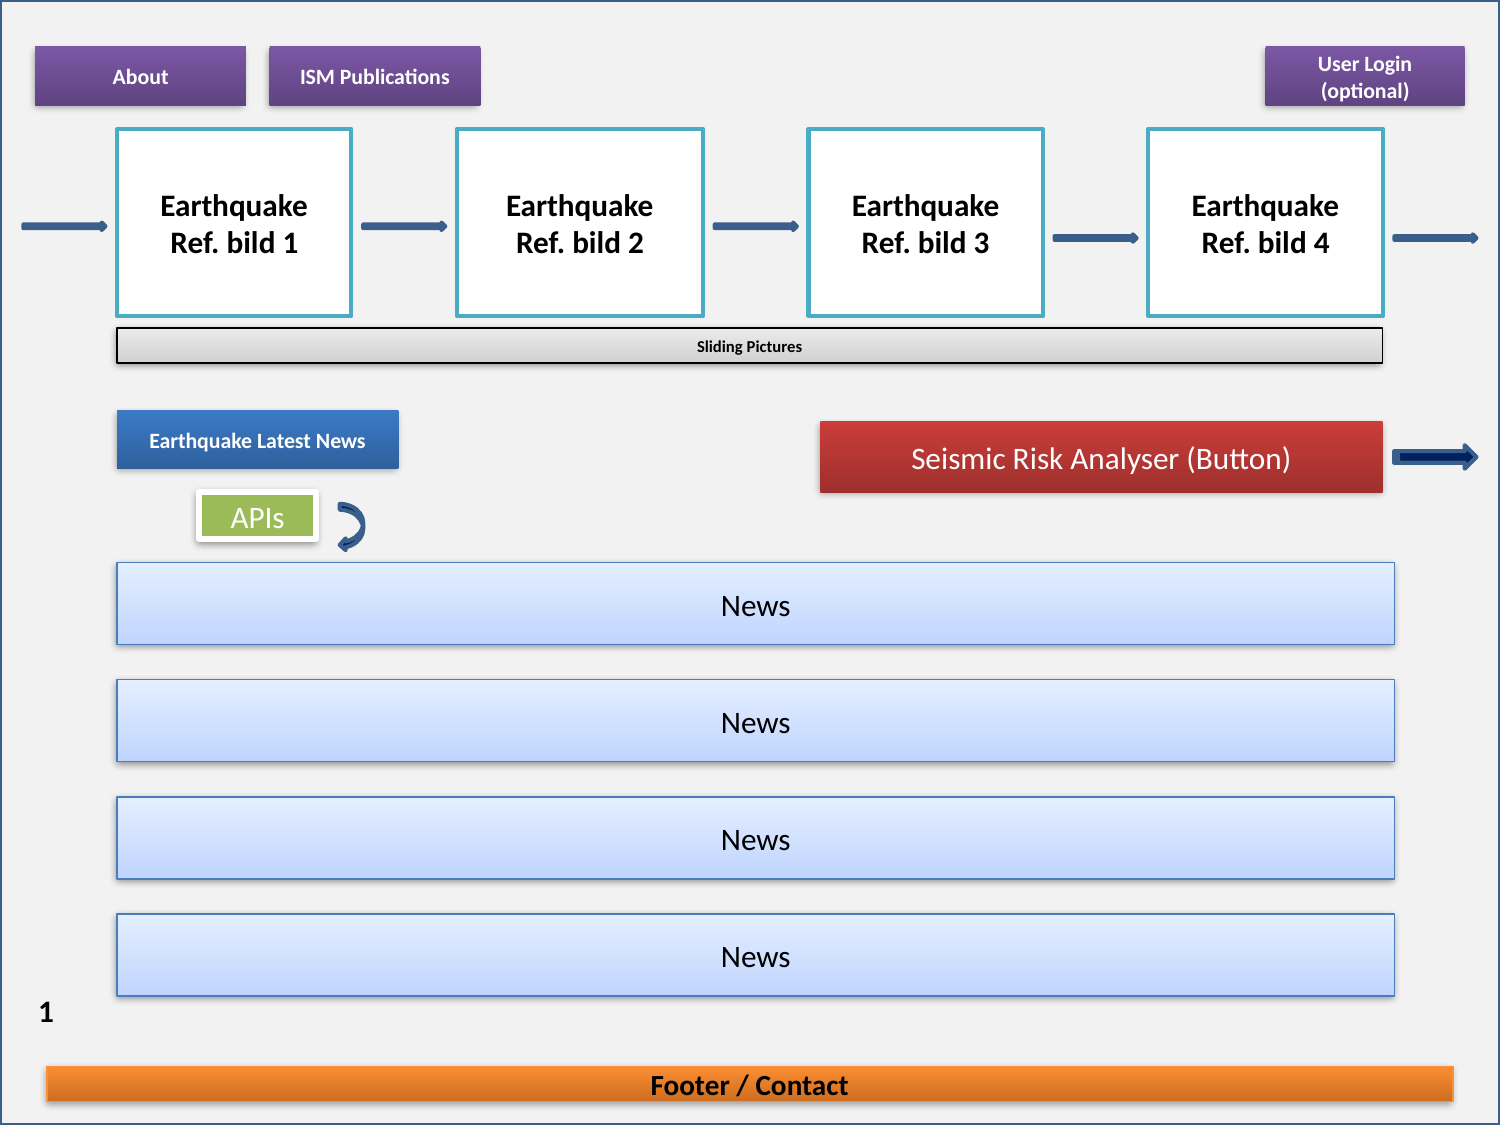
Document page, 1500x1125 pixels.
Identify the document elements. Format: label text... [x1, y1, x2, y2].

text_box [712, 220, 799, 232]
text_box News [116, 562, 1395, 645]
text_box News [116, 796, 1395, 880]
text_box APIs [196, 489, 319, 542]
text_box [361, 220, 448, 232]
text_box [1392, 443, 1479, 471]
text_box Earthquake Ref. bild 2 [455, 127, 705, 318]
text_box News [116, 679, 1395, 762]
text_box Earthquake Ref. bild 1 [115, 127, 353, 318]
text_box Earthquake Latest News [117, 410, 399, 469]
text_box Earthquake Ref. bild 4 [1146, 127, 1385, 318]
text_box [1052, 232, 1139, 244]
text_box [21, 220, 108, 232]
text_box About [35, 46, 246, 106]
text_box Earthquake Ref. bild 3 [806, 127, 1045, 318]
text_box [1392, 232, 1479, 244]
text_box Sliding Pictures [116, 327, 1383, 364]
text_box Seismic Risk Analyser (Button) [820, 421, 1383, 493]
text_box News [116, 913, 1395, 997]
text_box User Login (optional) [1265, 46, 1465, 106]
text_box 1 [23, 984, 71, 1037]
text_box [0, 0, 1500, 1125]
text_box Footer / Contact [46, 1066, 1454, 1102]
text_box ISM Publications [269, 46, 481, 106]
text_box [337, 501, 366, 553]
